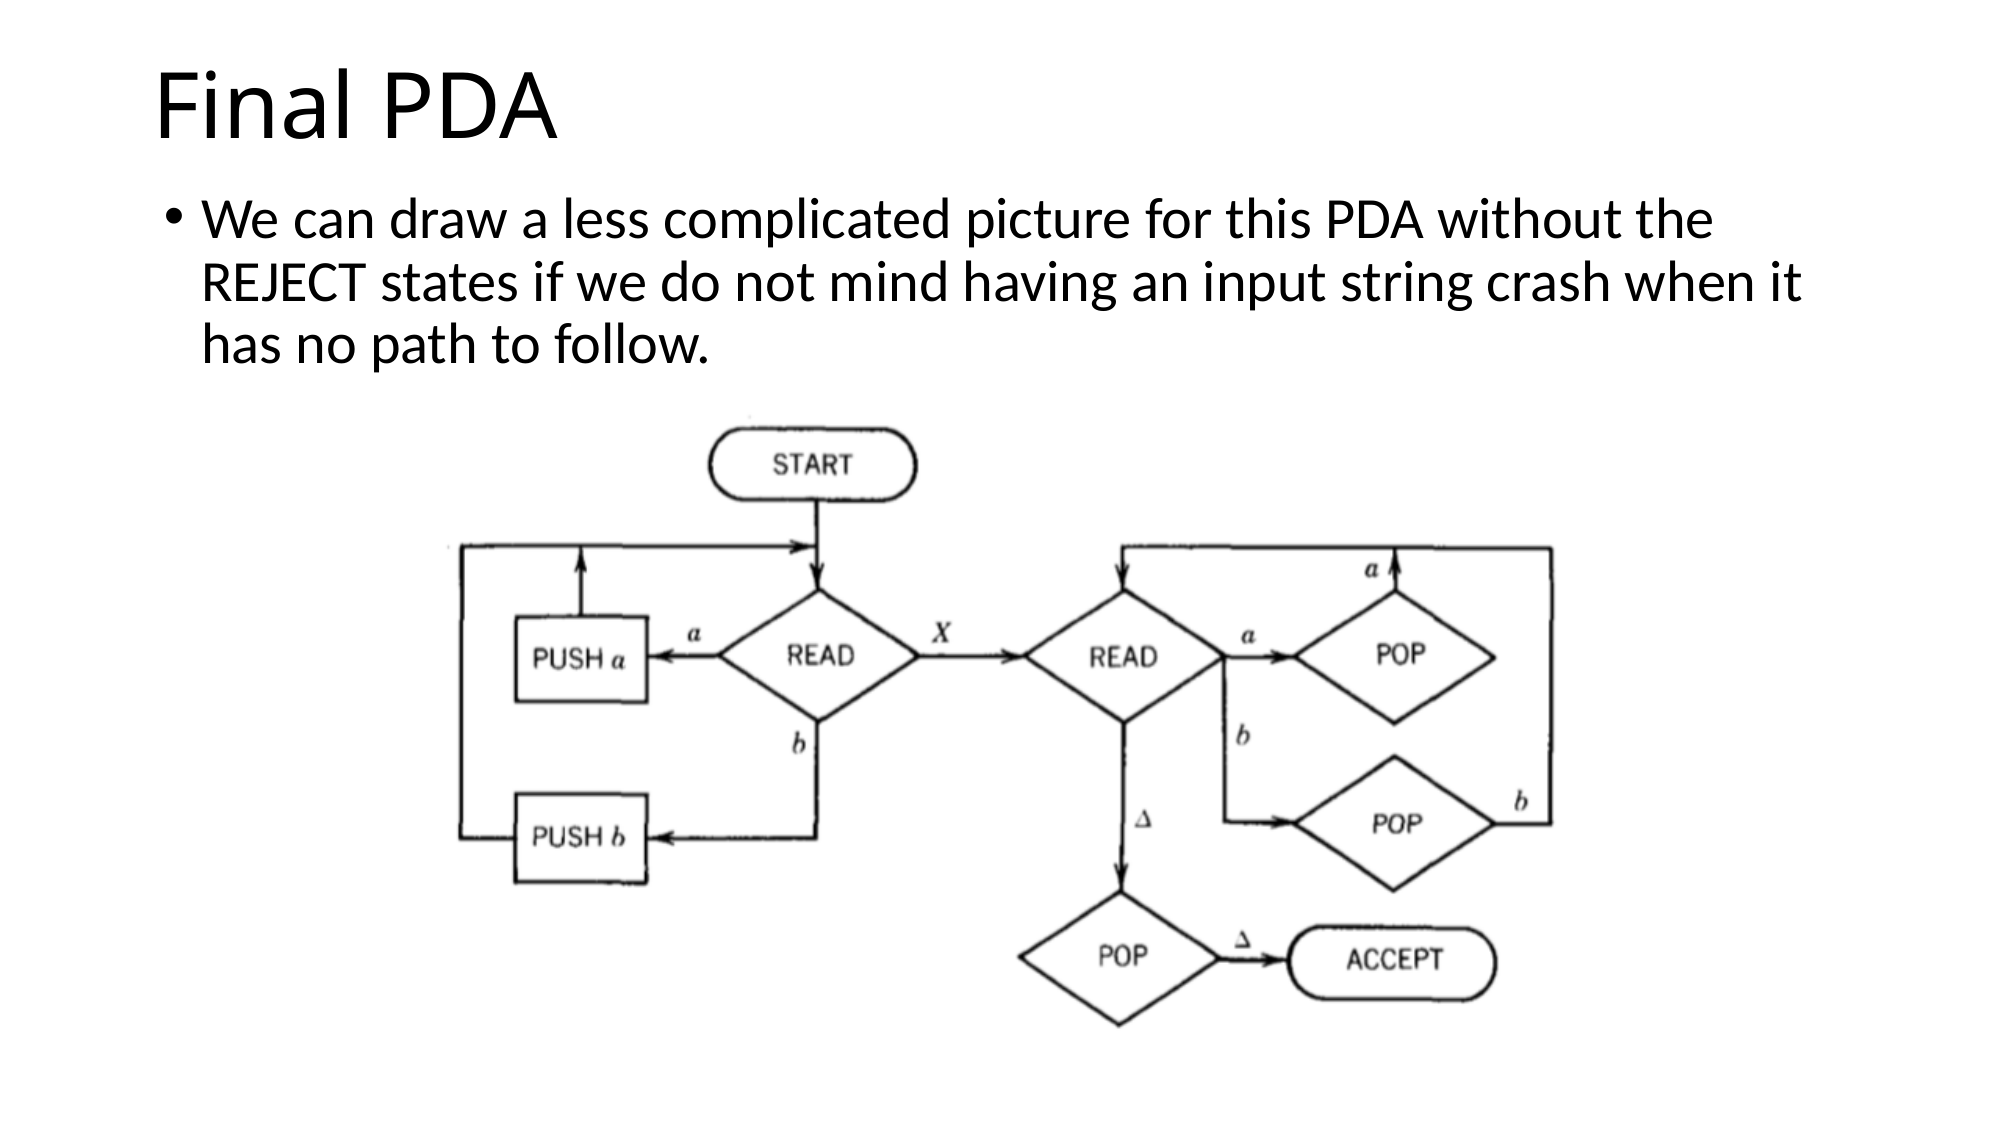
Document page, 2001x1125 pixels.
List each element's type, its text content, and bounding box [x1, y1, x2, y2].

title Final PDA [137, 0, 1863, 218]
picture [404, 407, 1596, 1035]
list We can draw a less complicated picture for this PDA without the REJECT states if we do not mind having an input string crash when it has no path to follow. [148, 180, 1874, 895]
